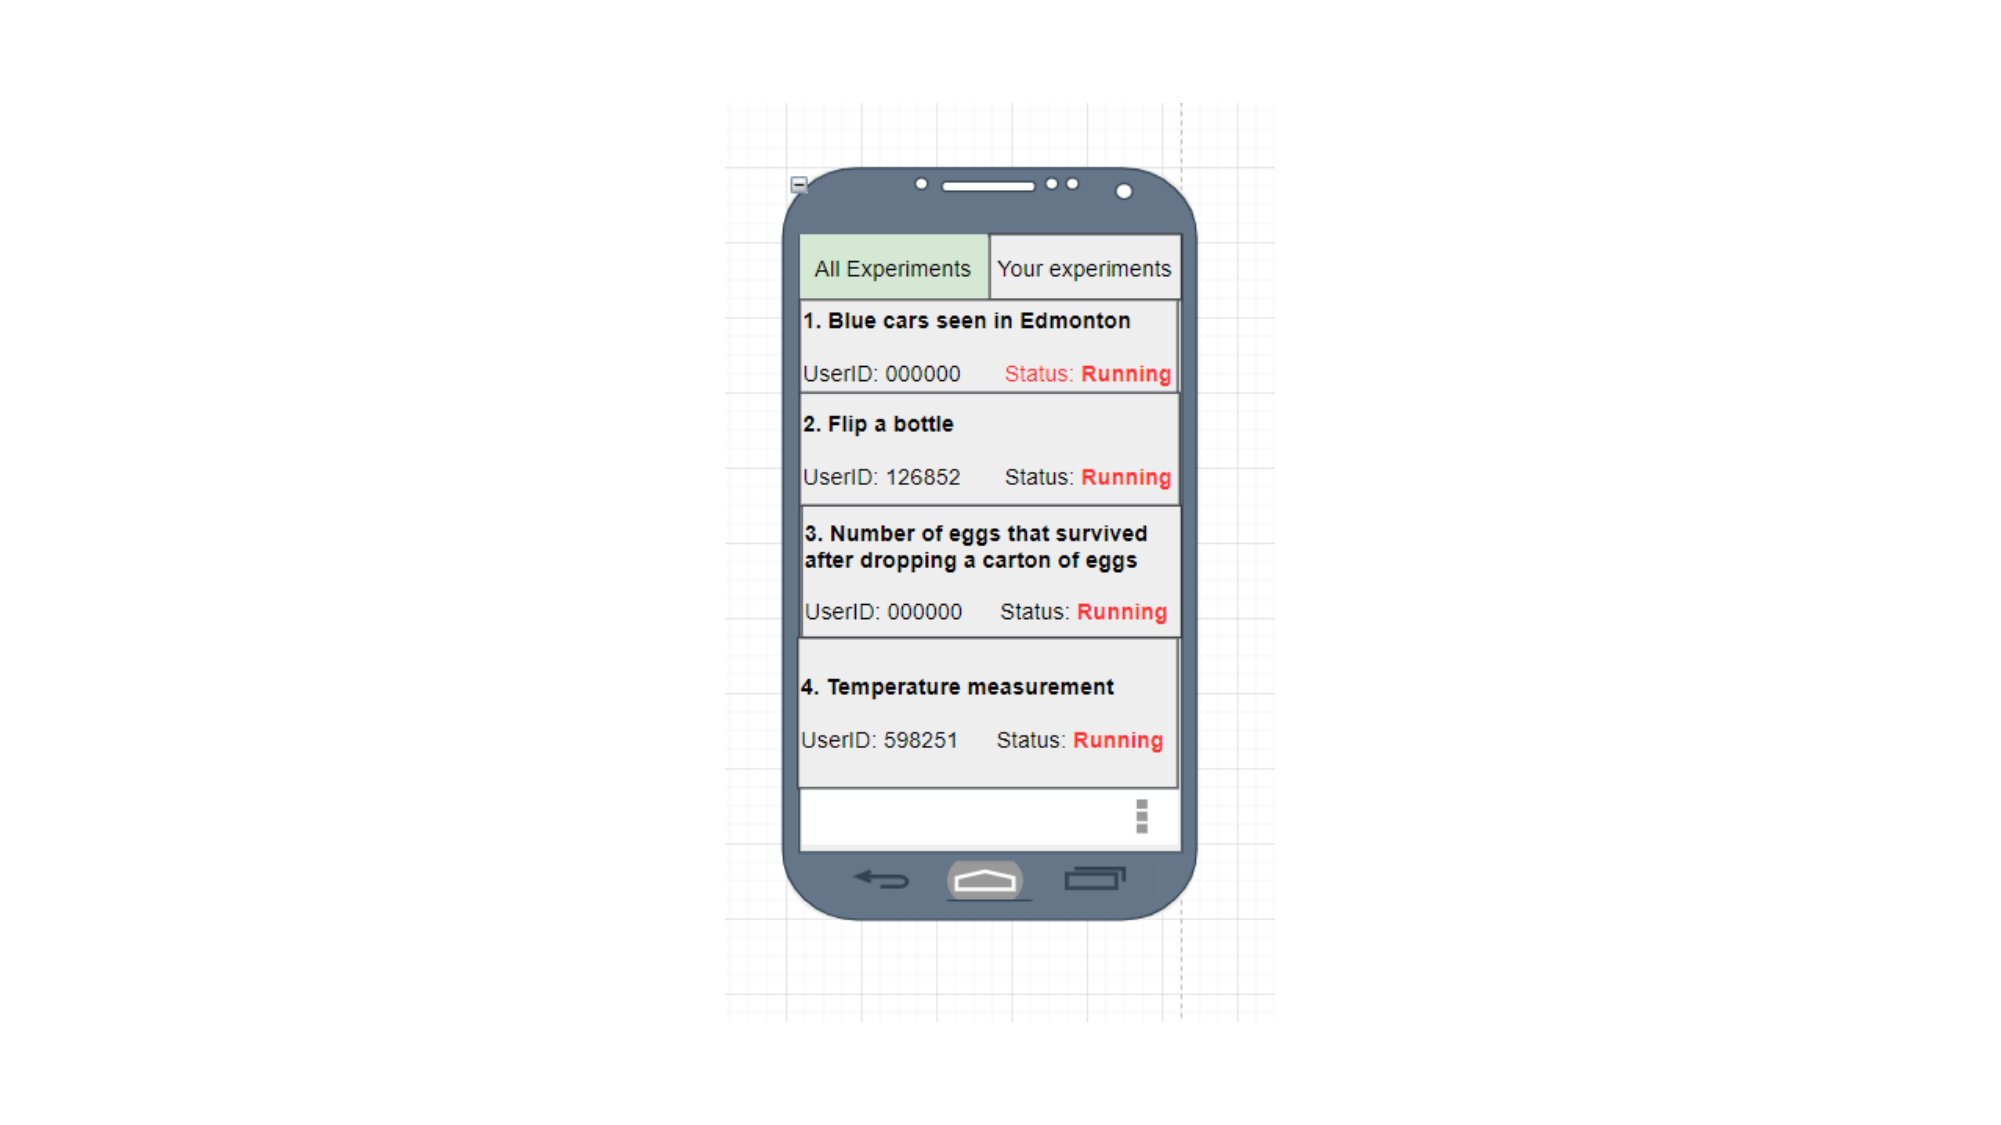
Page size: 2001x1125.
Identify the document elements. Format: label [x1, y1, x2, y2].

picture [725, 103, 1275, 1022]
